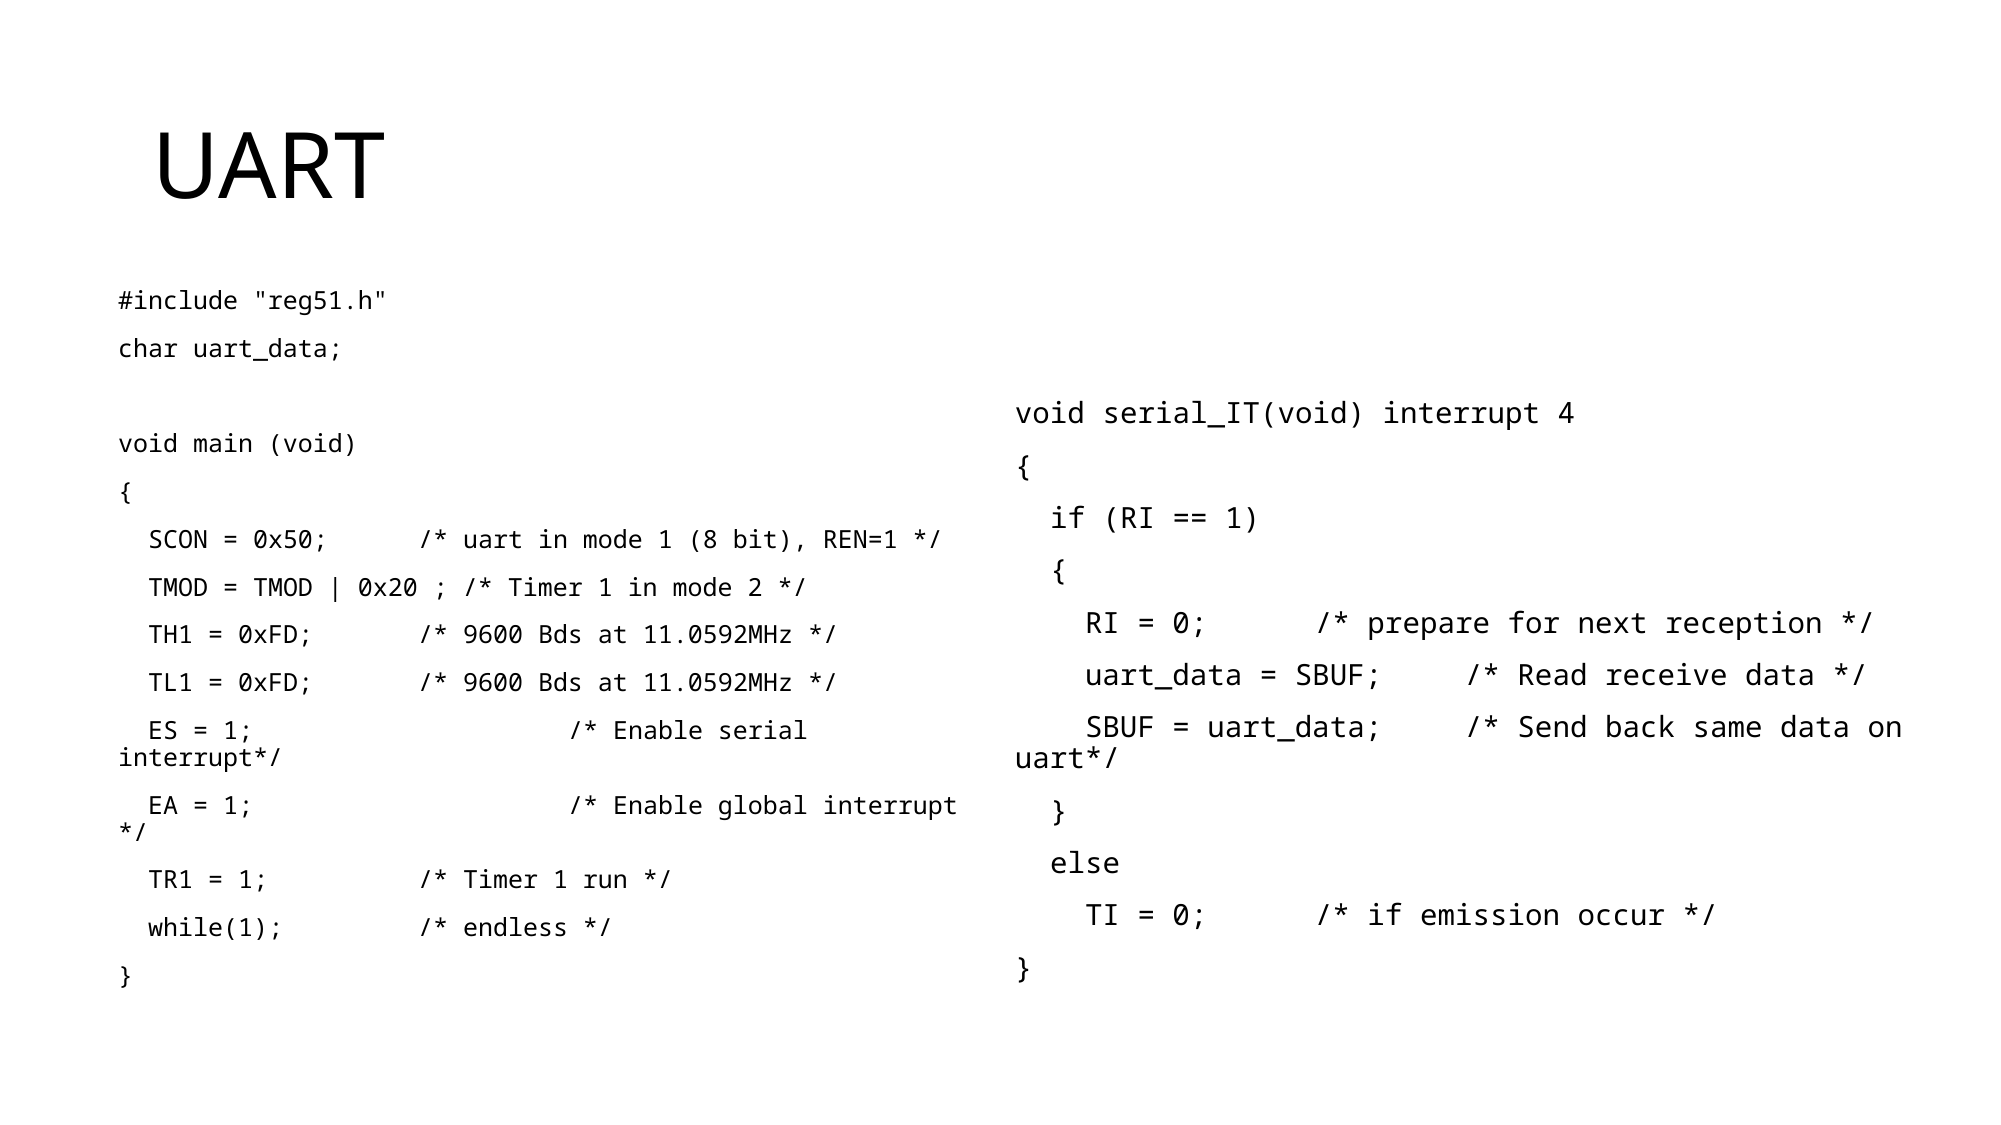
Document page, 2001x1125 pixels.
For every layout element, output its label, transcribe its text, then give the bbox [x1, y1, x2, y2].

text_box void serial_IT(void) interrupt 4 { if (RI == 1) { RI = 0; /* prepare for next reception */ uart_data = SBUF; /* Read receive data */ SBUF = uart_data; /* Send back same data on uart*/ } else TI = 0; /* if emission occur */ } [999, 391, 2000, 931]
list #include "reg51.h" char uart_data; void main (void) { SCON = 0x50; /* uart in mode 1 (8 bit), REN=1 */ TMOD = TMOD | 0x20 ; /* Timer 1 in mode 2 */ TH1 = 0xFD; /* 9600 Bds at 11.0592MHz */ TL1 = 0xFD; /* 9600 Bds at 11.0592MHz */ ES = 1; /* Enable serial interrupt*/ EA = 1; /* Enable global interrupt */ TR1 = 1; /* Timer 1 run */ while(1); /* endless */ } [103, 280, 984, 995]
title UART [137, 59, 1863, 278]
